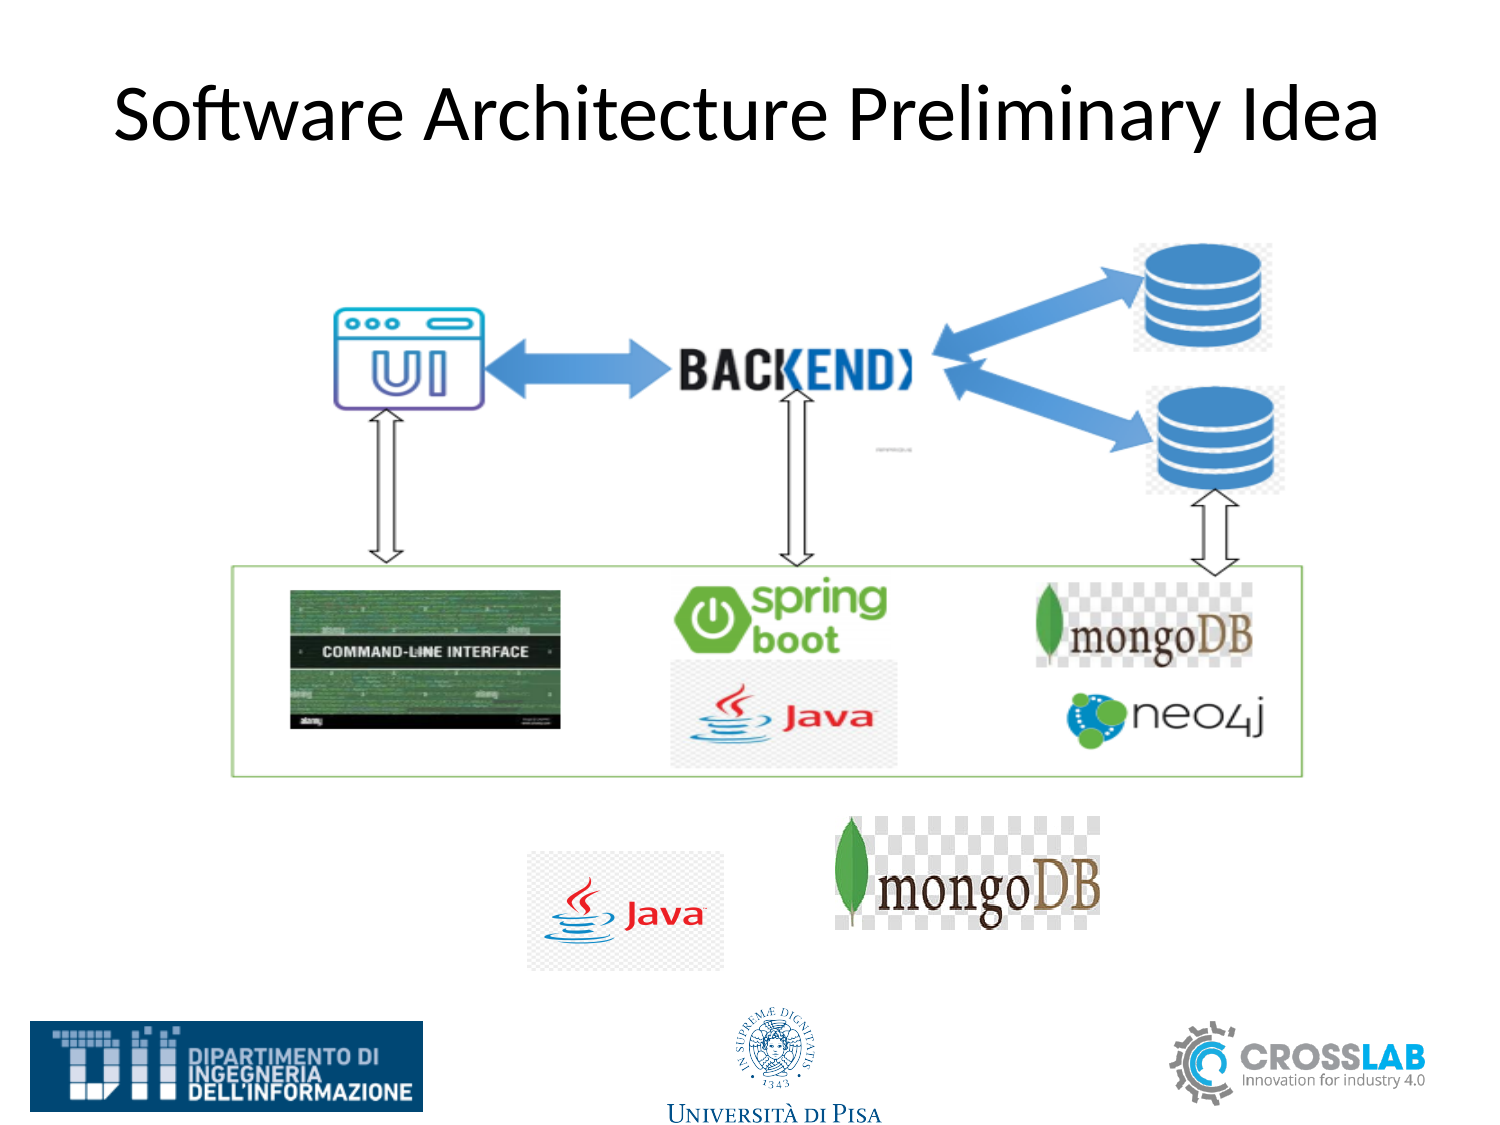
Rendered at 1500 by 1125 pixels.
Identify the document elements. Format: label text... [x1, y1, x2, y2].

picture [835, 816, 1100, 930]
title Software Architecture Preliminary Idea [30, 14, 1468, 203]
picture [667, 1007, 882, 1123]
picture [30, 1021, 423, 1112]
picture [527, 851, 724, 971]
picture [1169, 1021, 1425, 1106]
picture [197, 217, 1323, 792]
